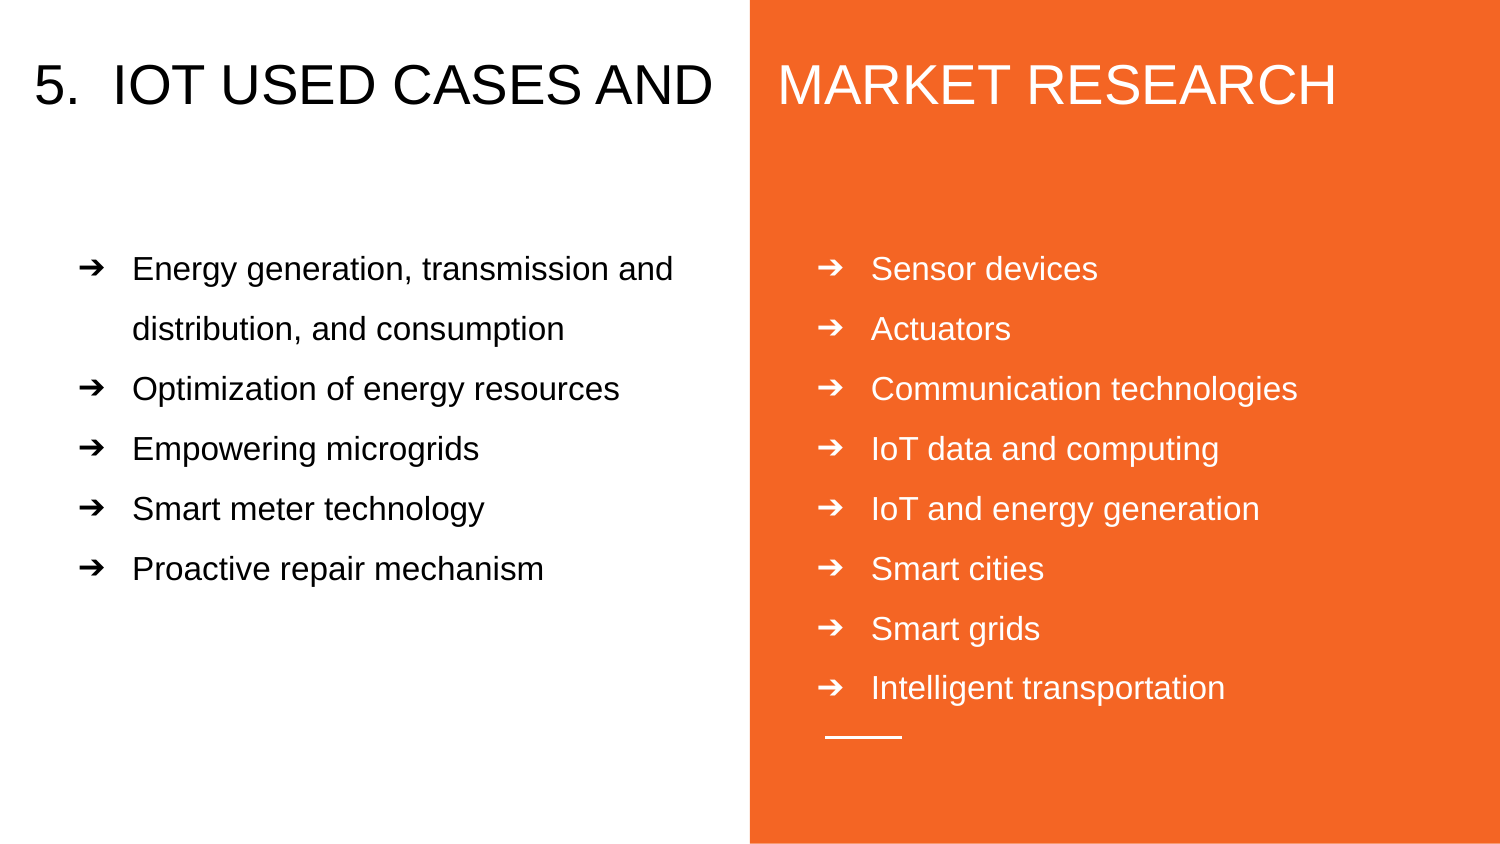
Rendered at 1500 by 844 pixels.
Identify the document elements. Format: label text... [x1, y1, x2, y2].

title 5. IOT USED CASES AND MARKET RESEARCH [19, 12, 1394, 153]
text_box Sensor devices Actuators Communication technologies IoT data and computing IoT and energy generation Smart cities Smart grids Intelligent transportation [780, 212, 1469, 722]
text_box Energy generation, transmission and distribution, and consumption Optimization of energy resources Empowering microgrids Smart meter technology Proactive repair mechanism [42, 212, 730, 602]
